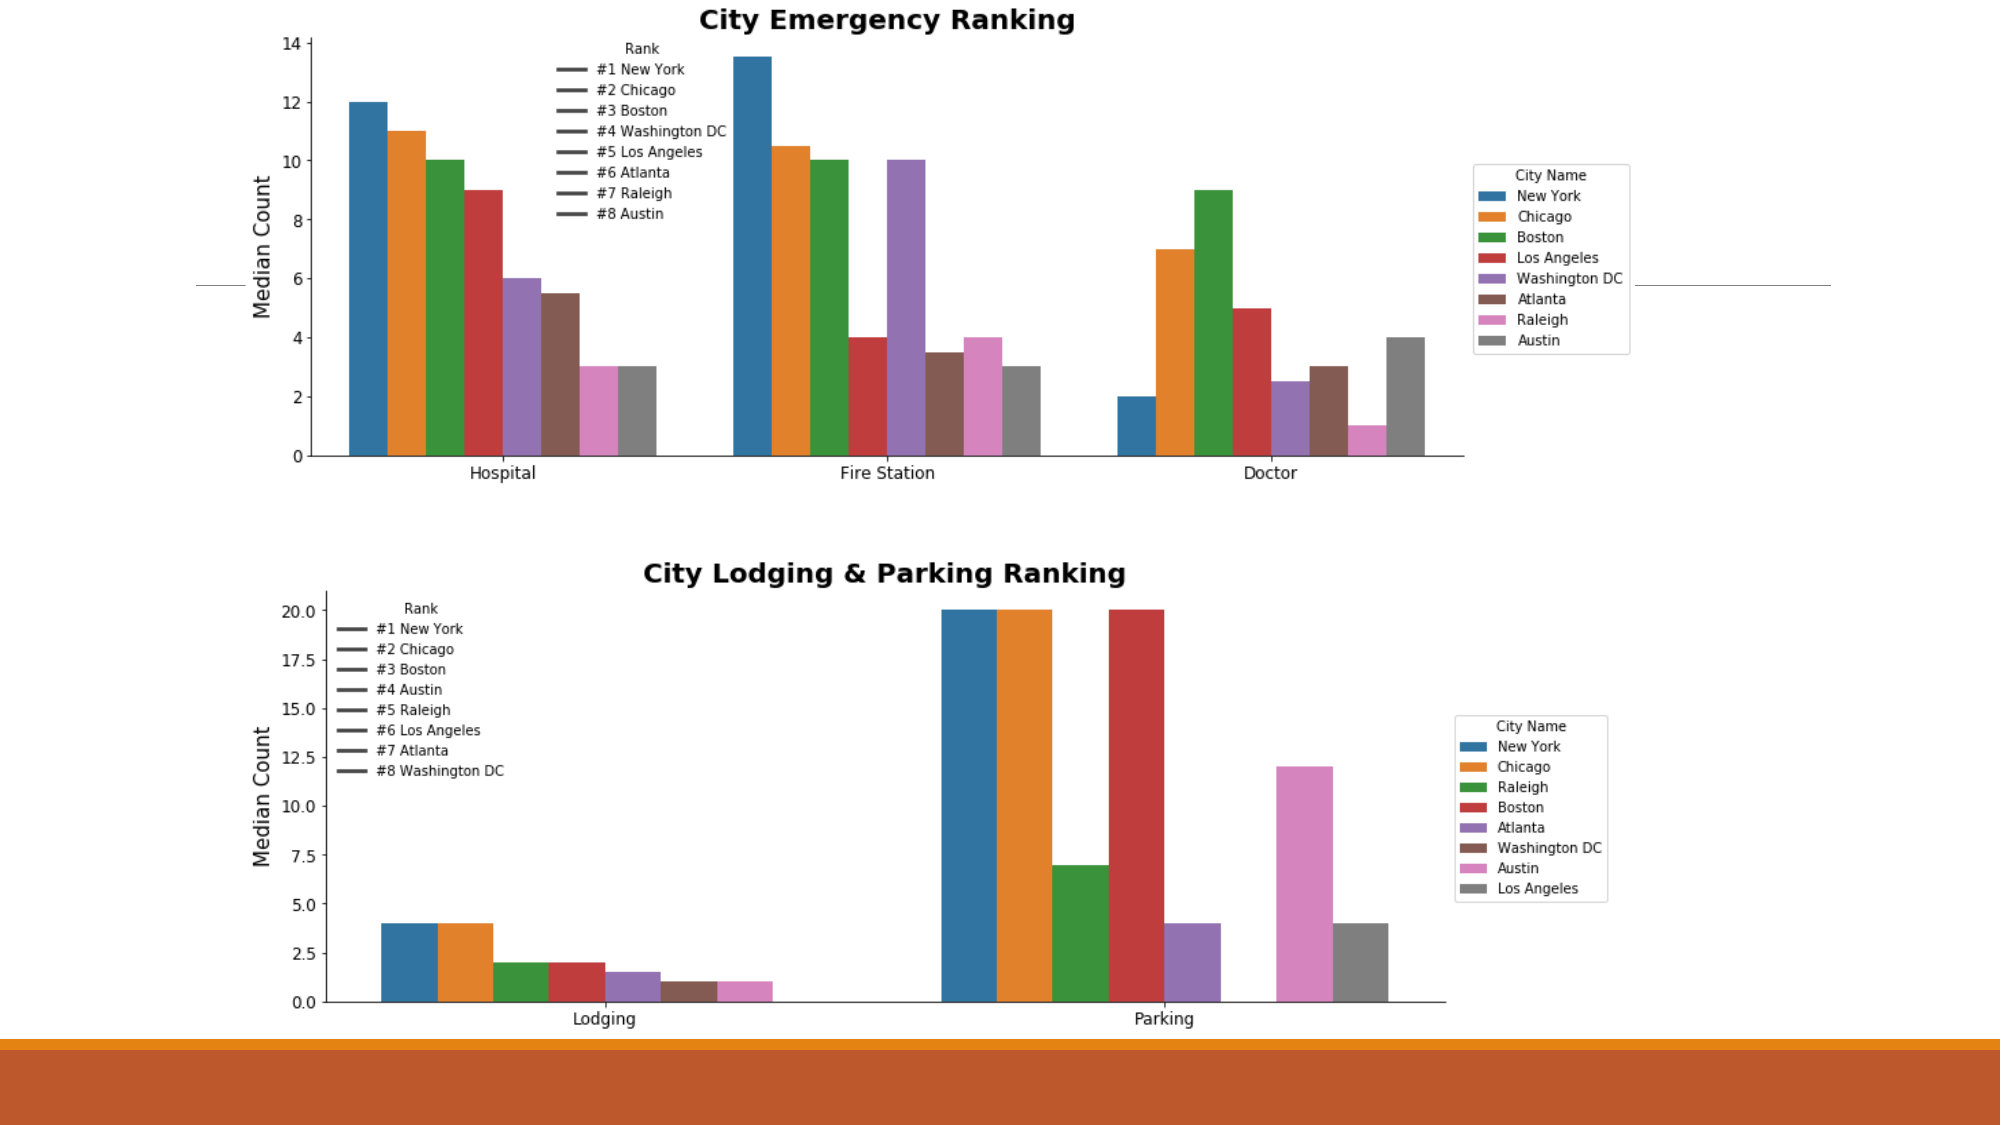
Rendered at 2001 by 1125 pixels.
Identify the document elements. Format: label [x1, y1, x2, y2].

picture [245, 0, 1636, 495]
list [245, 552, 1615, 1038]
